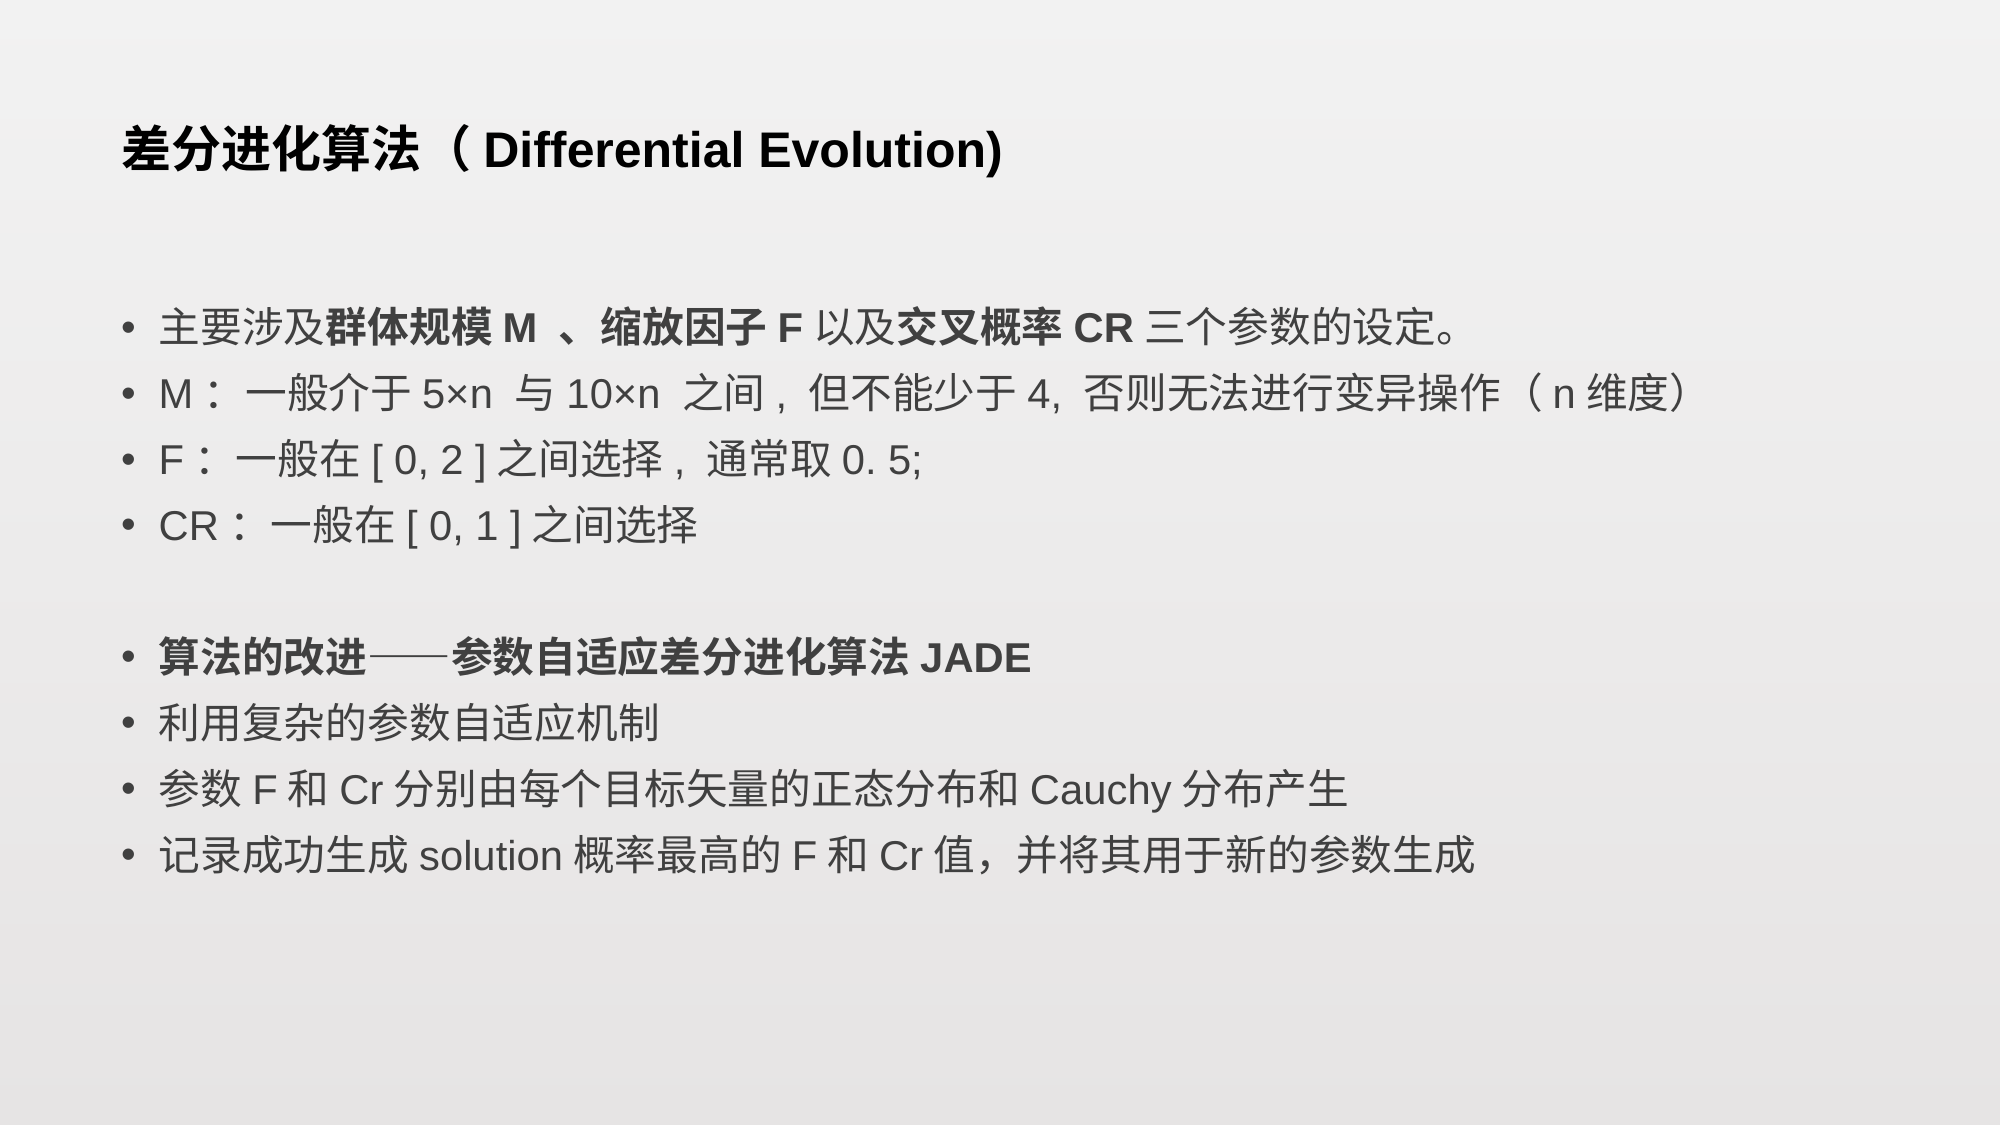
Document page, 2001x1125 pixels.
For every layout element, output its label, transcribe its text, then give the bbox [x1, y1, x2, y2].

title 差分进化算法（Differential Evolution) [106, 42, 1832, 260]
list 主要涉及群体规模M 、缩放因子F以及交叉概率CR三个参数的设定。 M：一般介于5×n 与10×n 之间, 但不能少于4, 否则无法进行变异操作（n维度） F：一般在[ 0, 2 ]之间选择, 通常取0. 5; CR：一般在[ 0, 1 ]之间选择 算法的改进——参数自适应差分进化算法JADE 利用复杂的参数自适应机制 参数F和Cr分别由每个目标矢量的正态分布和Cauchy分布产生 记录成功生成solution概率最高的F和Cr值，并将其用于新的参数生成 [106, 299, 1832, 1014]
